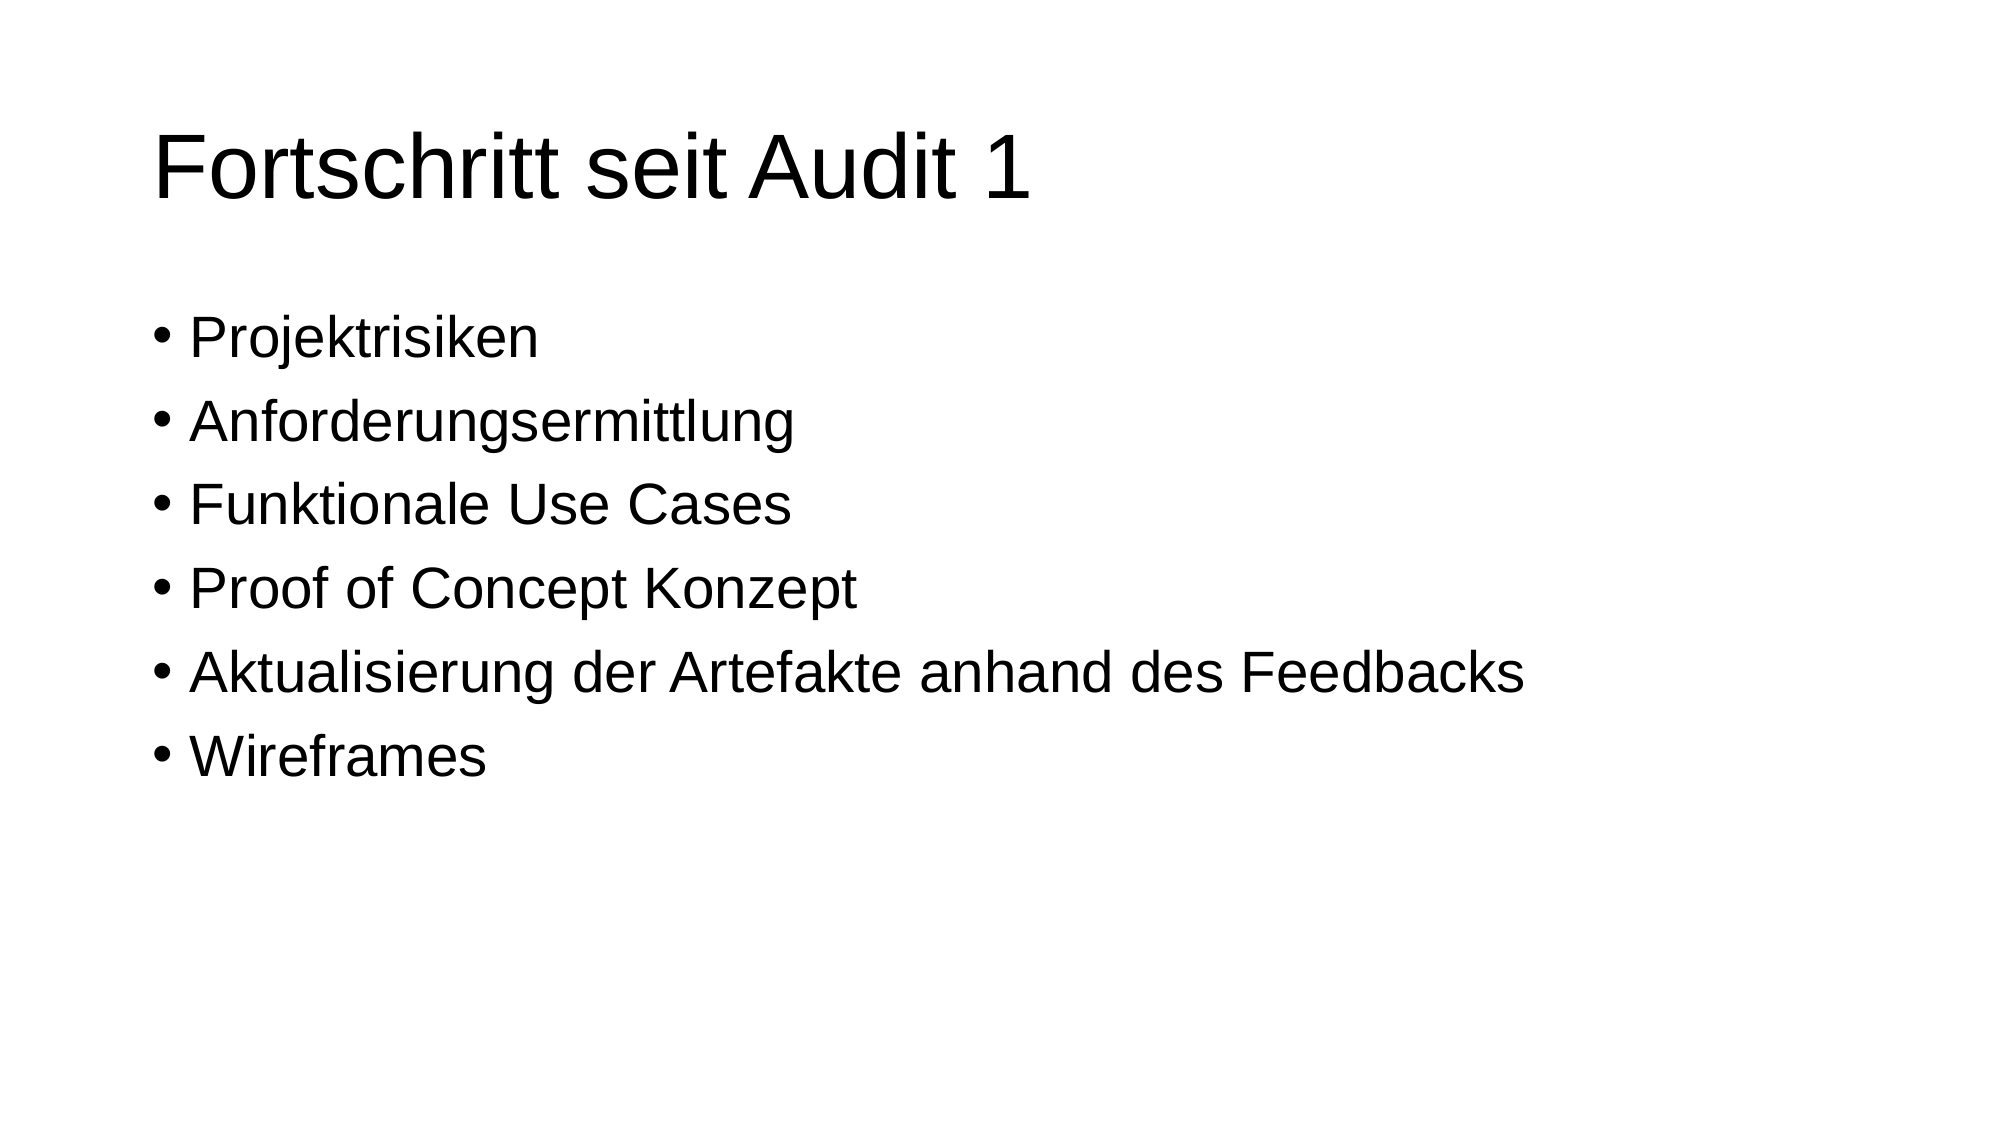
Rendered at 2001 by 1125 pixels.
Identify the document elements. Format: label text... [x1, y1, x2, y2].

list Projektrisiken Anforderungsermittlung Funktionale Use Cases Proof of Concept Konzept Aktualisierung der Artefakte anhand des Feedbacks Wireframes [137, 299, 1863, 1014]
title Fortschritt seit Audit 1 [137, 59, 1863, 278]
